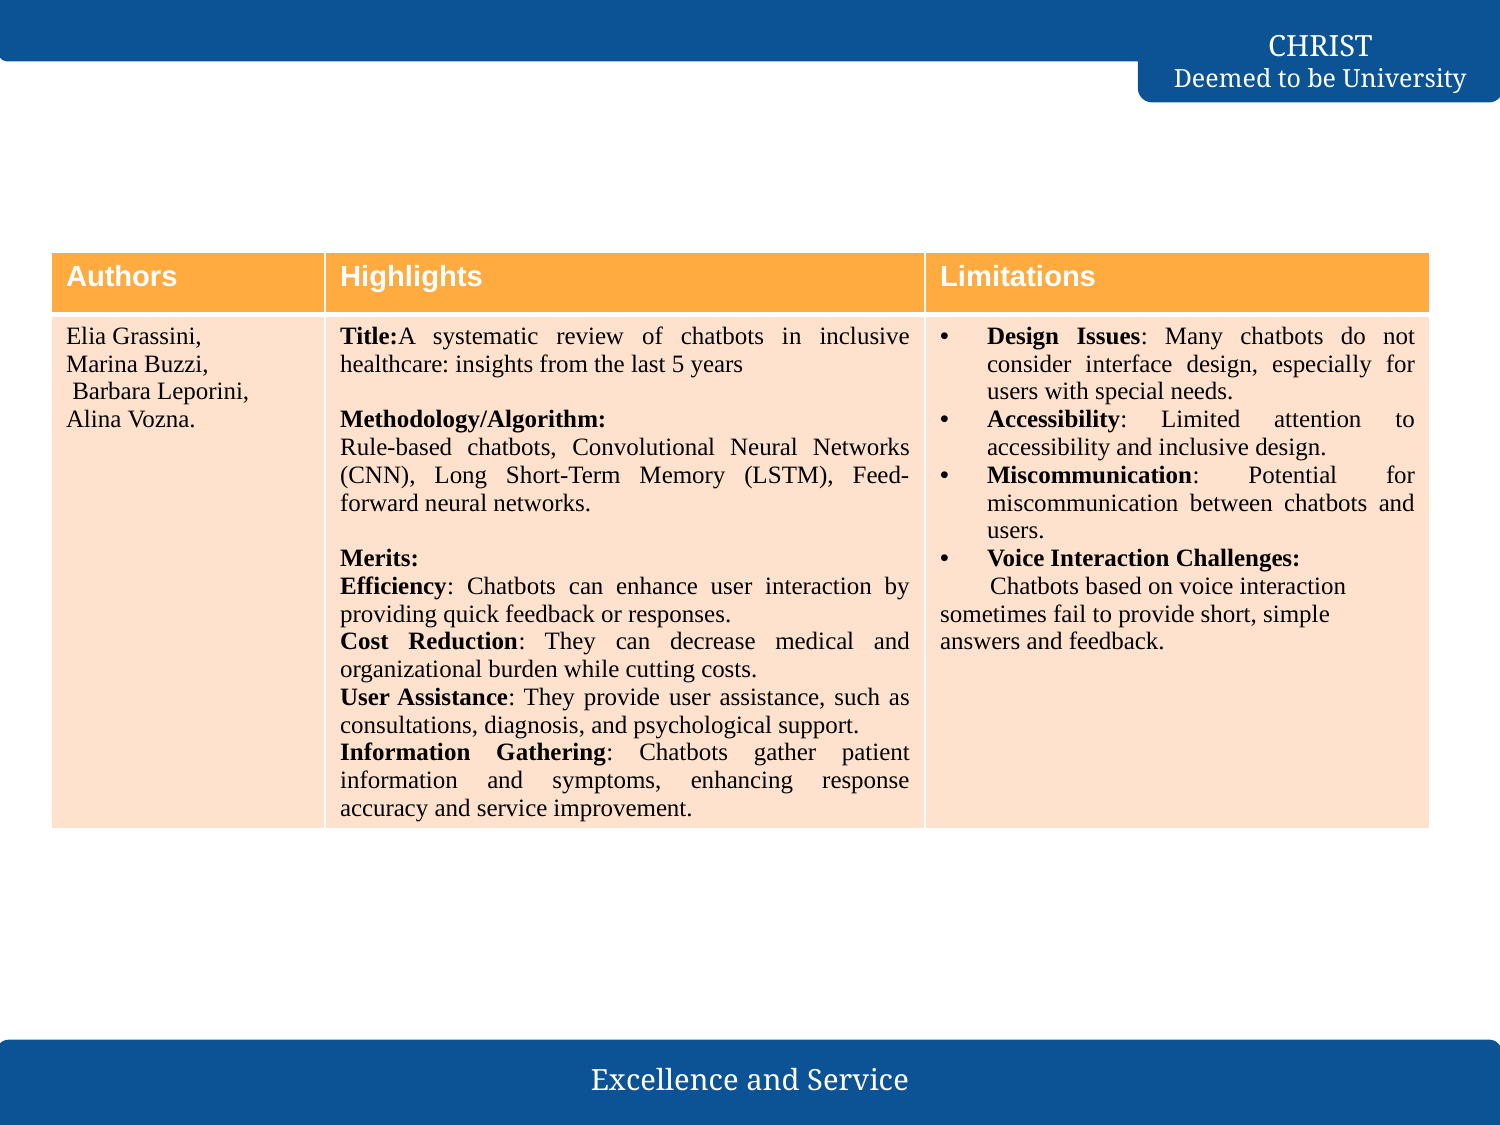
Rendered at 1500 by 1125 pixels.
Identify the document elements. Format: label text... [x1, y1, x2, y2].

table_cell Design Issues: Many chatbots do not consider interface design, especially for users with special needs. Accessibility: Limited attention to accessibility and inclusive design. Miscommunication: Potential for miscommunication between chatbots and users. Voice Interaction Challenges: Chatbots based on voice interaction sometimes fail to provide short, simple answers and feedback. [926, 317, 1429, 828]
table_header Highlights [326, 253, 924, 312]
table_header Authors [52, 253, 324, 312]
table_header Limitations [926, 253, 1429, 312]
table_cell Title:A systematic review of chatbots in inclusive healthcare: insights from the last 5 years Methodology/Algorithm: Rule-based chatbots, Convolutional Neural Networks (CNN), Long Short-Term Memory (LSTM), Feed-forward neural networks. Merits: Efficiency: Chatbots can enhance user interaction by providing quick feedback or responses. Cost Reduction: They can decrease medical and organizational burden while cutting costs. User Assistance: They provide user assistance, such as consultations, diagnosis, and psychological support. Information Gathering: Chatbots gather patient information and symptoms, enhancing response accuracy and service improvement. [326, 317, 924, 828]
table_cell Elia Grassini, Marina Buzzi, Barbara Leporini, Alina Vozna. [52, 317, 324, 828]
